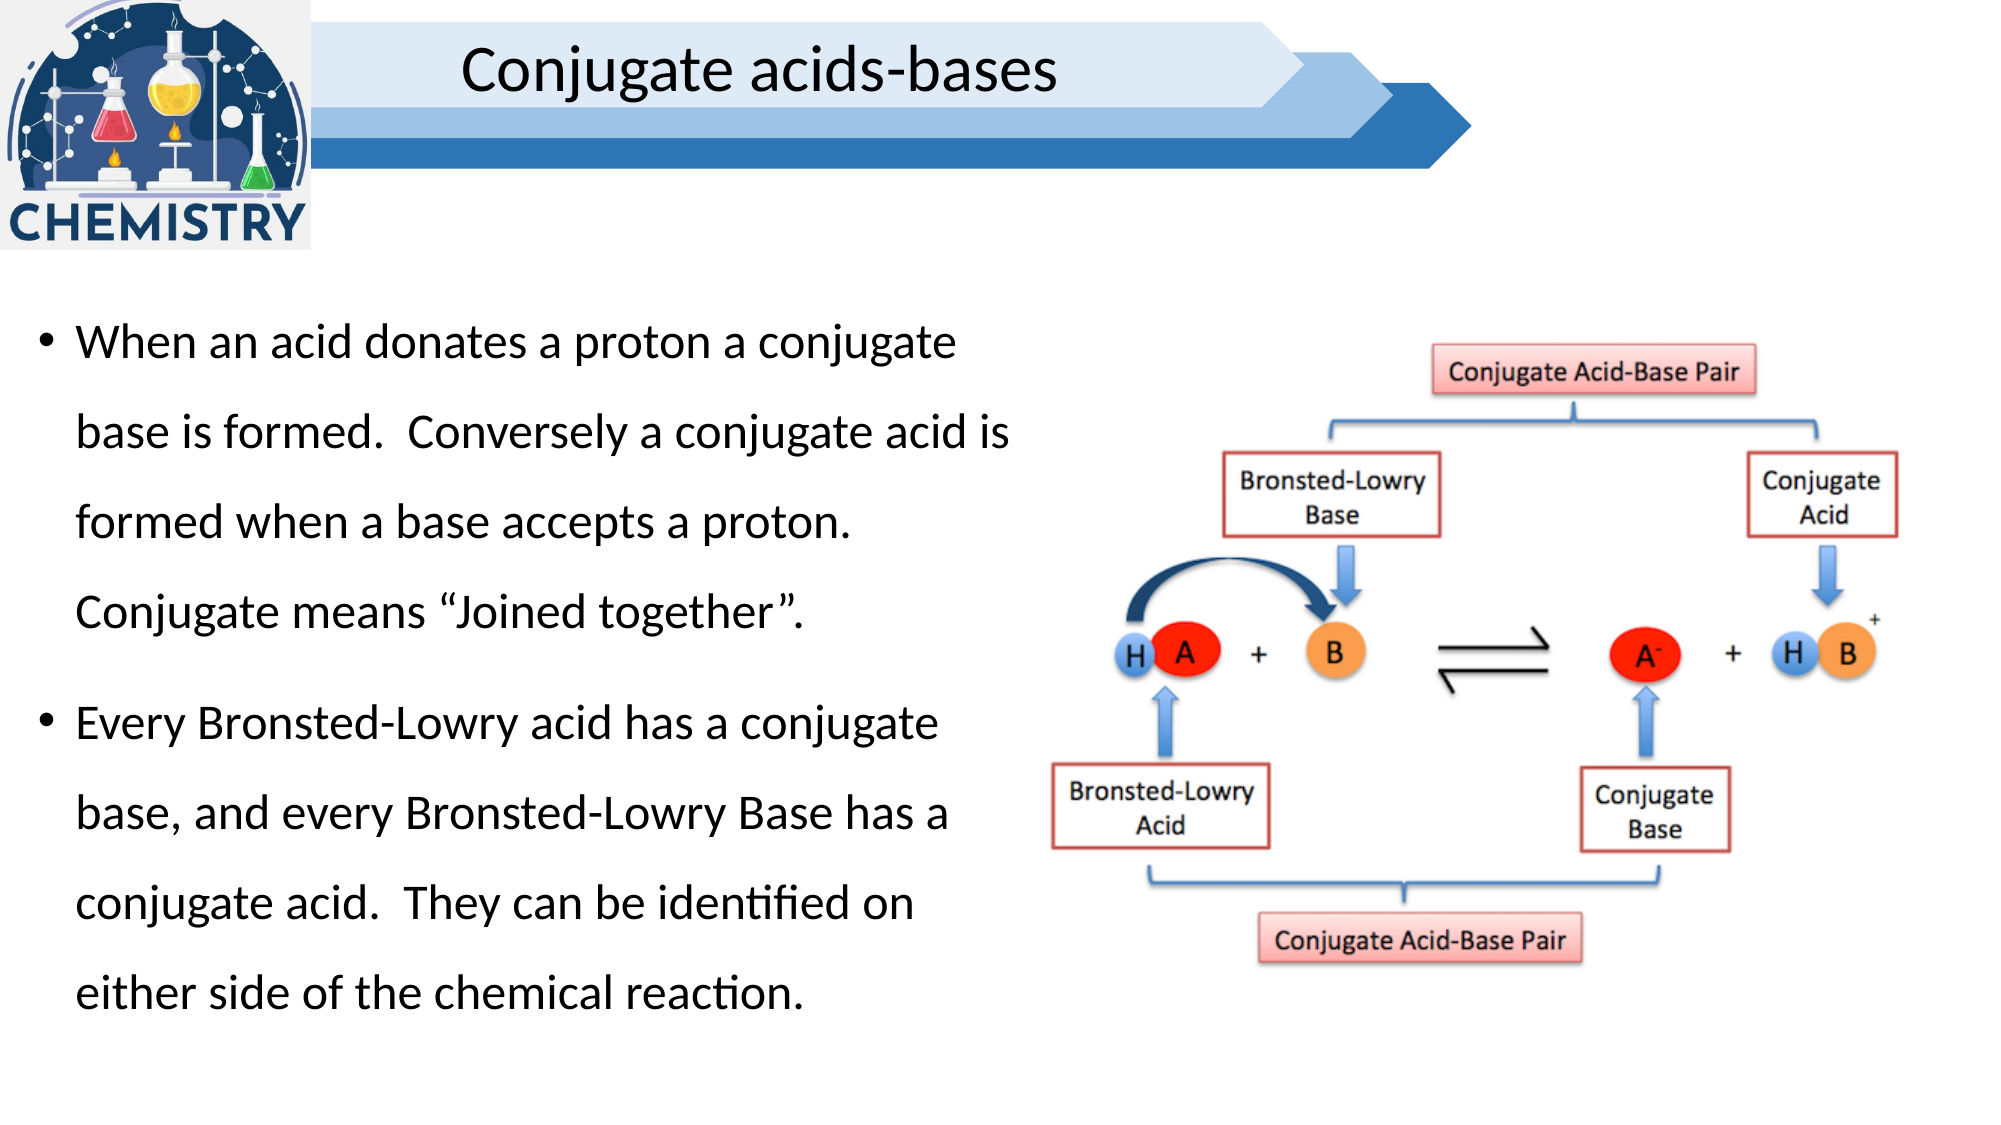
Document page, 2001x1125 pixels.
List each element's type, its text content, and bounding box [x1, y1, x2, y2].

picture [0, 0, 311, 250]
text_box Conjugate acids-bases [311, 20, 1306, 109]
text_box [311, 51, 1395, 140]
text_box When an acid donates a proton a conjugate base is formed. Conversely a conjugate acid is formed when a base accepts a proton. Conjugate means “Joined together”. Every Bronsted-Lowry acid has a conjugate base, and every Bronsted-Lowry Base has a conjugate acid. They can be identified on either side of the chemical reaction. [23, 271, 1056, 991]
picture [1005, 302, 1909, 978]
text_box [311, 81, 1474, 170]
